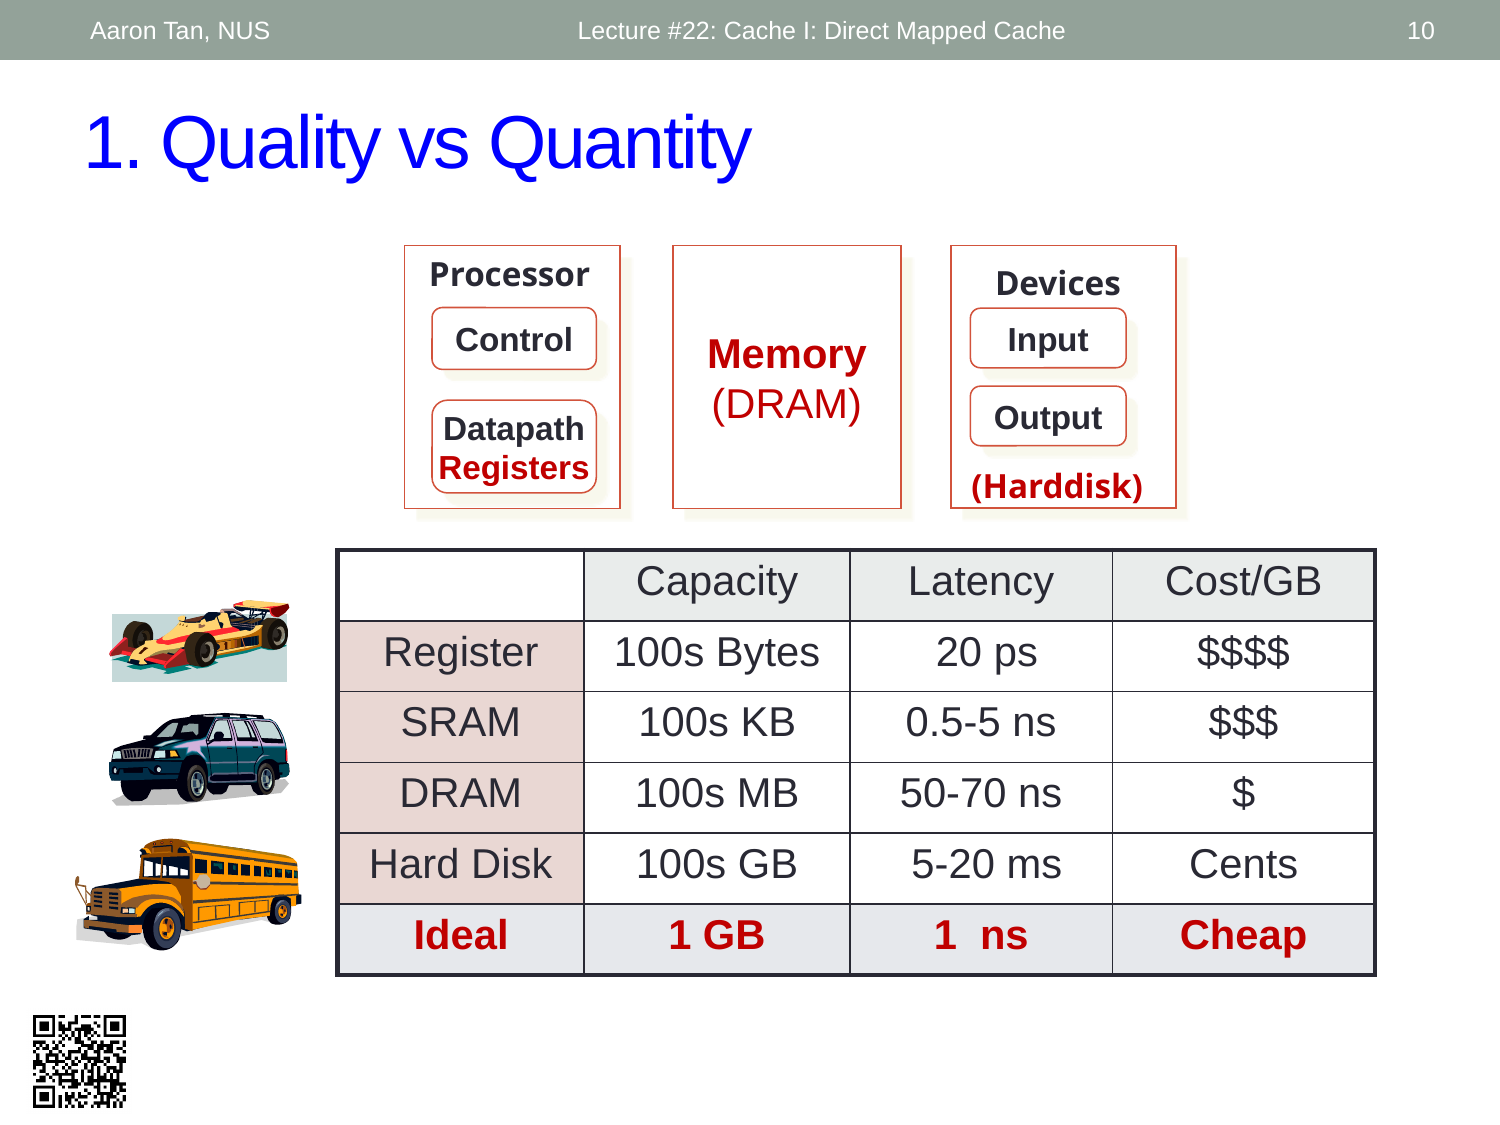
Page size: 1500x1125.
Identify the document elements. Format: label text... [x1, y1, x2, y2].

table_cell Hard Disk [340, 834, 583, 903]
table_cell Register [340, 622, 583, 691]
table_header [340, 552, 583, 620]
table_header Capacity [585, 552, 849, 620]
table_cell SRAM [340, 692, 583, 762]
table_cell 0.5-5 ns [851, 692, 1112, 762]
title 1. Quality vs Quantity [68, 86, 1450, 192]
table_cell 20 ps [851, 622, 1112, 691]
table_cell 100s Bytes [585, 622, 849, 691]
table_cell Ideal [340, 905, 583, 973]
table_cell 1 ns [851, 905, 1112, 973]
table_cell DRAM [340, 763, 583, 832]
table_header Cost/GB [1113, 552, 1373, 620]
table_cell 50-70 ns [851, 763, 1112, 832]
table_cell 5-20 ms [851, 834, 1112, 903]
table_cell Cents [1113, 834, 1373, 903]
table_cell 100s KB [585, 692, 849, 762]
picture [26, 1008, 132, 1114]
footer Lecture #22: Cache I: Direct Mapped Cache [562, 3, 1238, 57]
slide_number 10 [1308, 3, 1450, 57]
table_cell Cheap [1113, 905, 1373, 973]
table_cell $$$ [1113, 692, 1373, 762]
table_header Latency [851, 552, 1112, 620]
table_cell 100s MB [585, 763, 849, 832]
table_cell 100s GB [585, 834, 849, 903]
table_cell 1 GB [585, 905, 849, 973]
slide_number Aaron Tan, NUS [75, 3, 550, 57]
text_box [74, 599, 302, 954]
table_cell $ [1113, 763, 1373, 832]
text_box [400, 245, 1177, 514]
table_cell $$$$ [1113, 622, 1373, 691]
